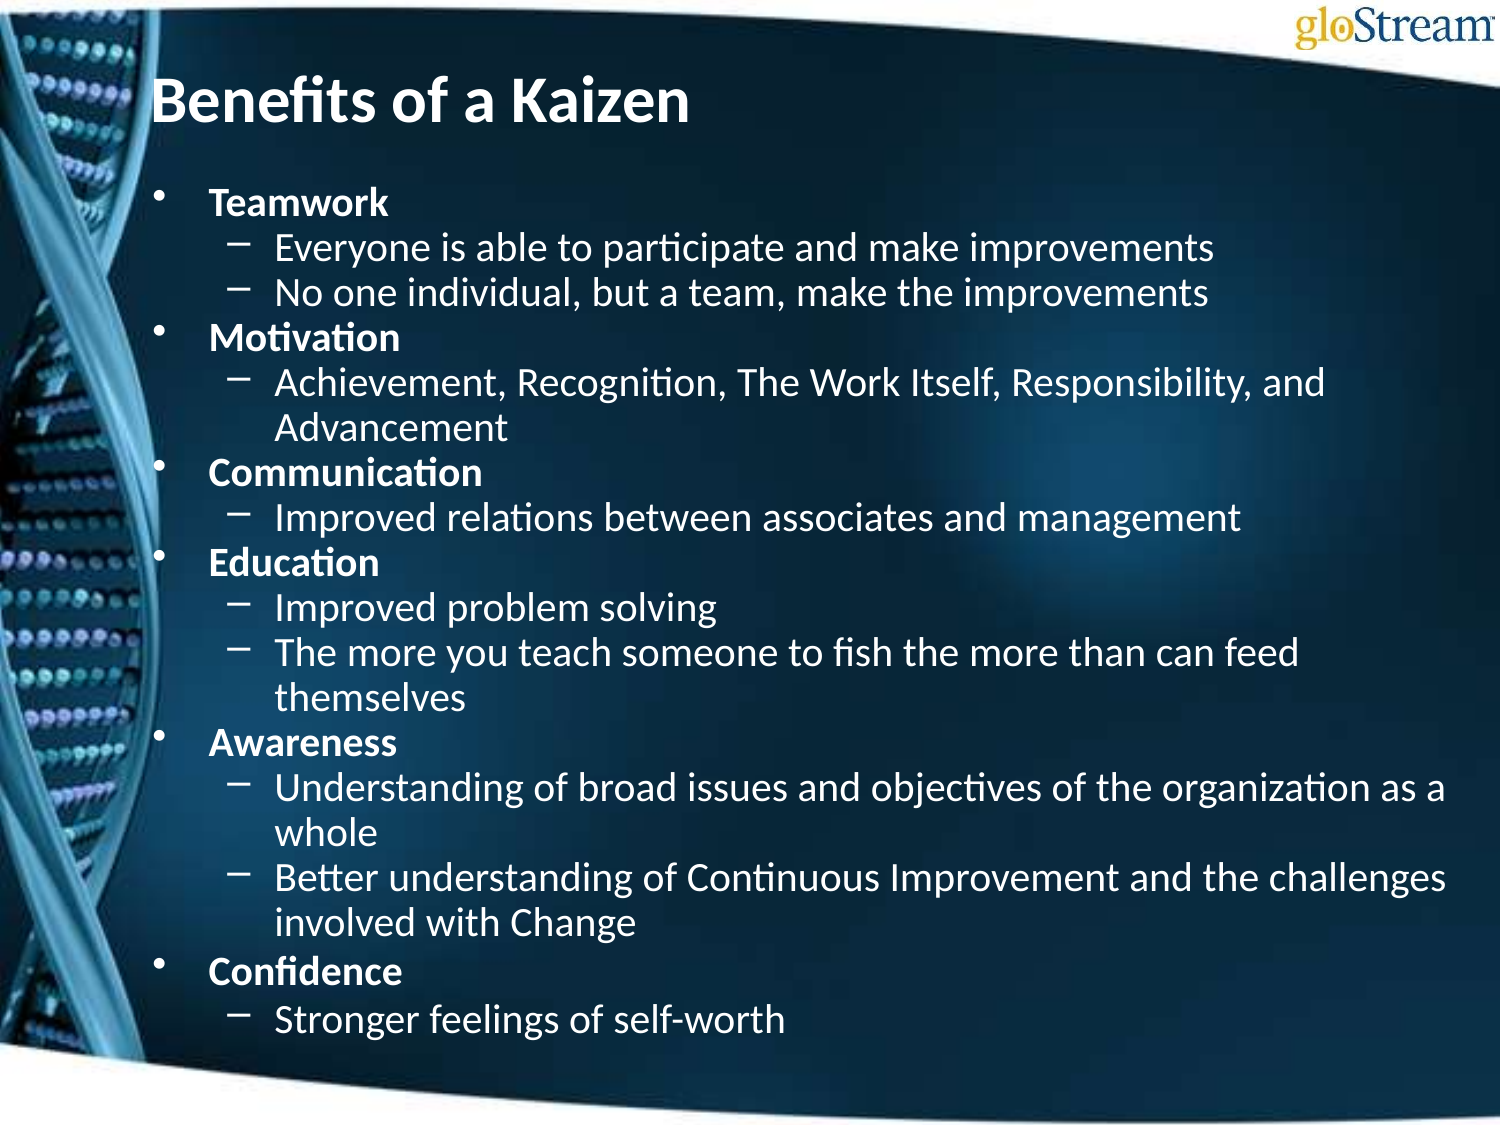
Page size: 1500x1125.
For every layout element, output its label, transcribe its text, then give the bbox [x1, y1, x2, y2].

picture [0, 0, 1500, 1125]
title Benefits of a Kaizen [135, 1, 1411, 190]
list Teamwork Everyone is able to participate and make improvements No one individual, but a team, make the improvements Motivation Achievement, Recognition, The Work Itself, Responsibility, and Advancement Communication Improved relations between associates and management Education Improved problem solving The more you teach someone to fish the more than can feed themselves Awareness Understanding of broad issues and objectives of the organization as a whole Better understanding of Continuous Improvement and the challenges involved with Change Confidence Stronger feelings of self-worth [137, 172, 1500, 1071]
